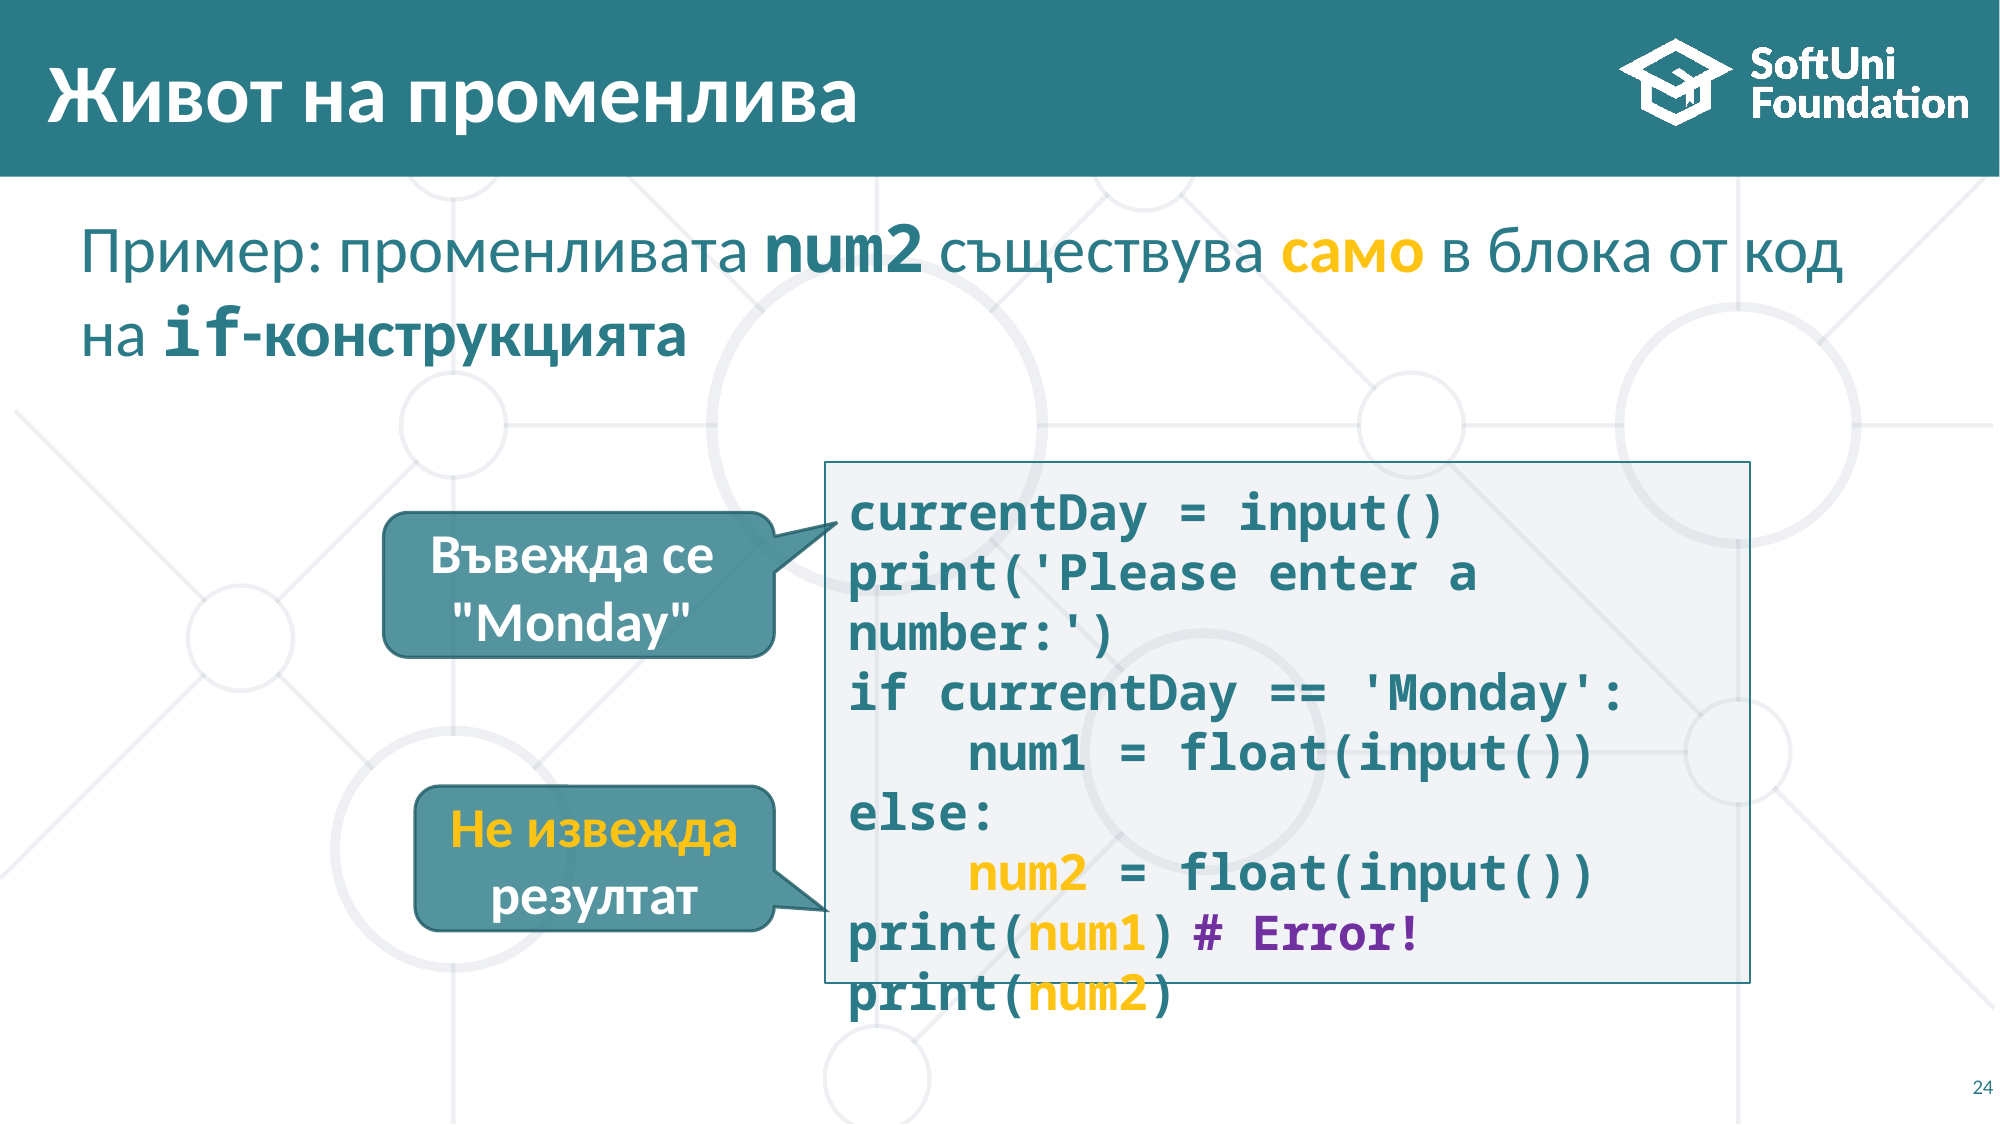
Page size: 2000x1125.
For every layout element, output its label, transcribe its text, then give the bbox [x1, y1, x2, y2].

picture [1618, 38, 1968, 126]
title Живот на променлива [31, 16, 1591, 162]
list currentDay = input() print('Please enter a number:') if currentDay == 'Monday': num1 = float(input()) else: num2 = float(input()) print(num1) print(num2) [824, 461, 1751, 984]
text_box Не извежда резултат [413, 784, 829, 932]
slide_number 24 [1929, 1070, 2000, 1103]
text_box # Error! [1178, 892, 1440, 968]
list Пример: променливата num2 съществува само в блока от код на if-конструкцията [62, 196, 1969, 1047]
text_box Въвежда се "Monday" [382, 511, 838, 659]
